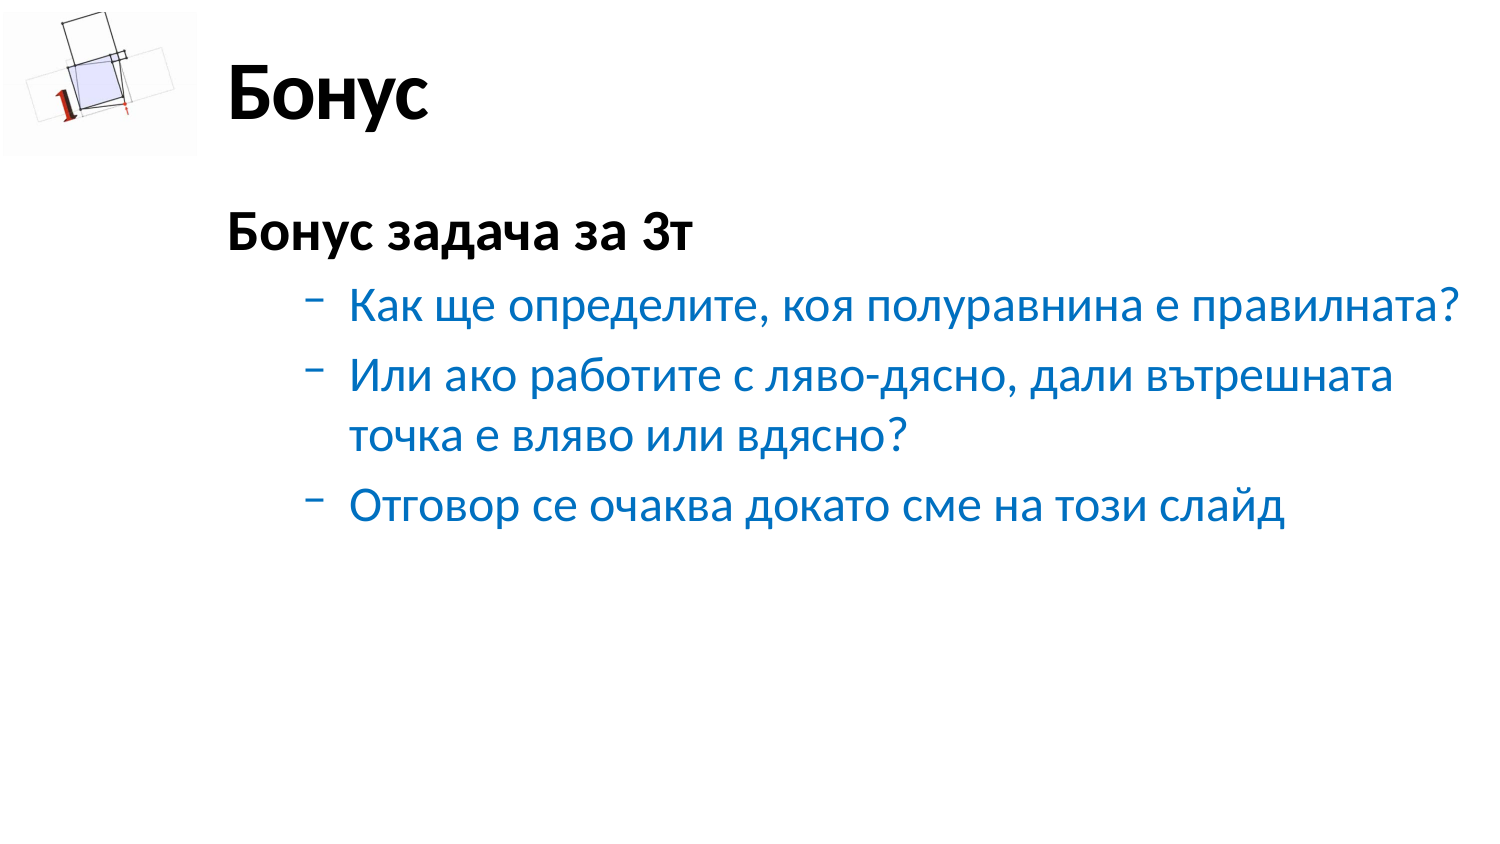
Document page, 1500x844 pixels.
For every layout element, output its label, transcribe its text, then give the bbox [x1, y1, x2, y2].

title Бонус [212, 21, 1500, 150]
picture [3, 12, 197, 156]
list Бонус задача за 3т Как ще определите, коя полуравнина е правилната? Или ако работите с ляво-дясно, дали вътрешната точка е вляво или вдясно? Отговор се очаква докато сме на този слайд [212, 184, 1500, 797]
